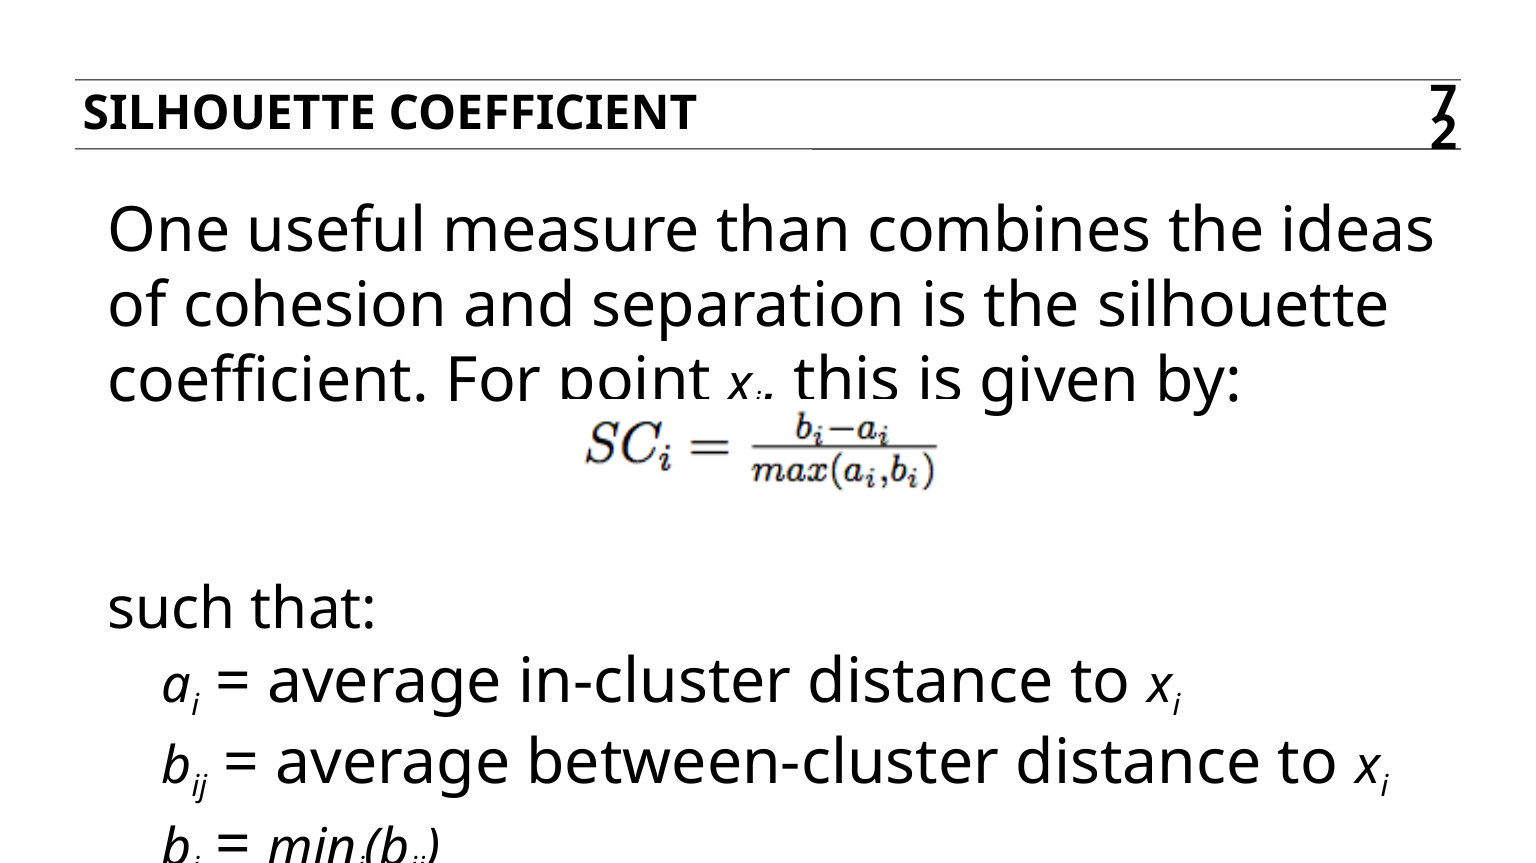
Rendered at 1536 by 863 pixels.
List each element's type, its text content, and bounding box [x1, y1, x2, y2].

list Silhouette coefficient [67, 81, 1118, 132]
picture [562, 399, 974, 507]
text_box One useful measure than combines the ideas of cohesion and separation is the silhouette coefficient. For point xi, this is given by: such that: ai = average in-cluster distance to xi bij = average between-cluster distance to xi bi = minj(bij) [92, 181, 1468, 863]
slide_number 72 [1419, 86, 1461, 138]
